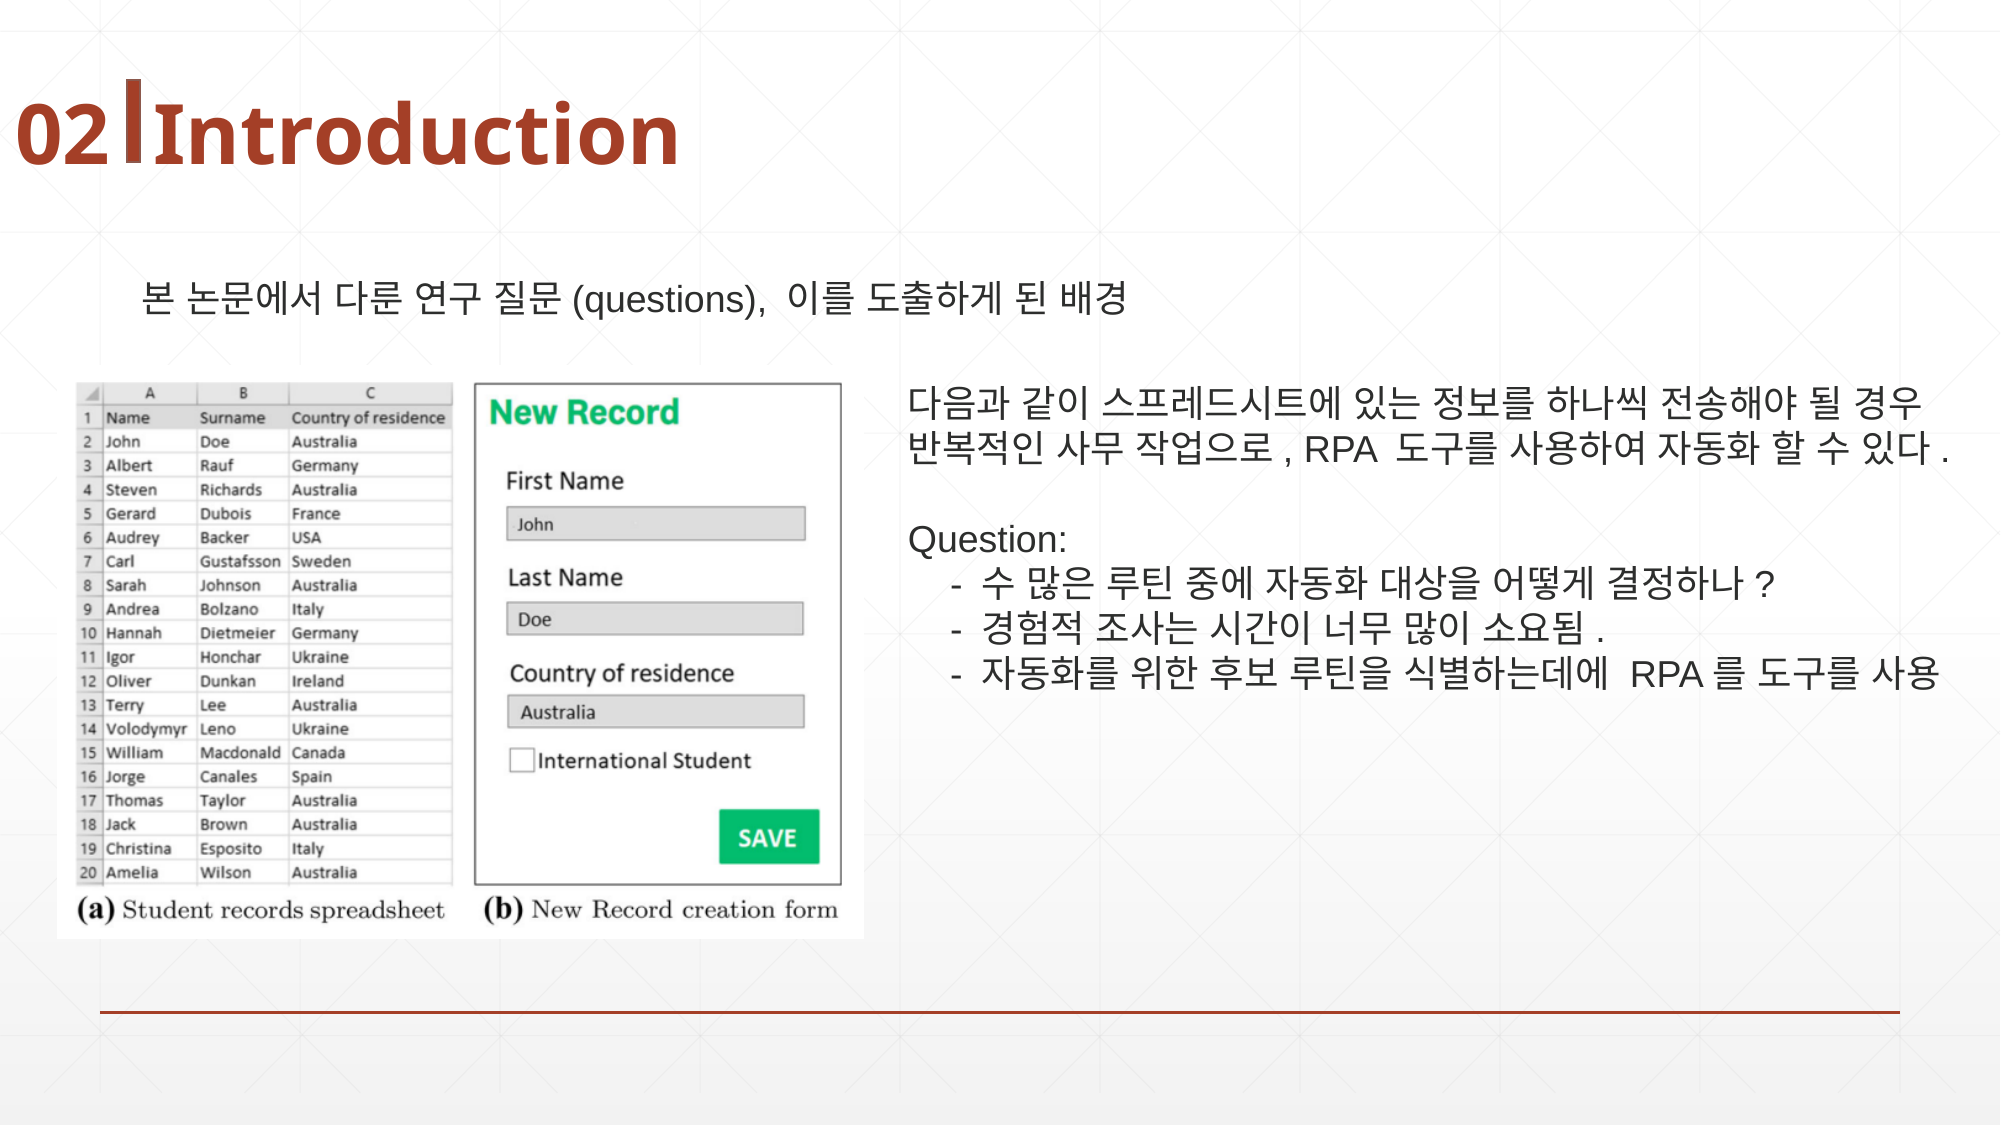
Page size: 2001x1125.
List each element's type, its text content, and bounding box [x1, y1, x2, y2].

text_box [0, 2, 2000, 191]
picture [57, 365, 864, 939]
text_box 다음과 같이 스프레드시트에 있는 정보를 하나씩 전송해야 될 경우 반복적인 사무 작업으로, RPA 도구를 사용하여 자동화 할 수 있다. Question: - 수 많은 루틴 중에 자동화 대상을 어떻게 결정하나? - 경험적 조사는 시간이 너무 많이 소요됨. - 자동화를 위한 후보 루틴을 식별하는데에 RPA를 도구를 사용 [893, 373, 2000, 703]
text_box 본 논문에서 다룬 연구 질문(questions), 이를 도출하게 된 배경 [126, 267, 1943, 463]
